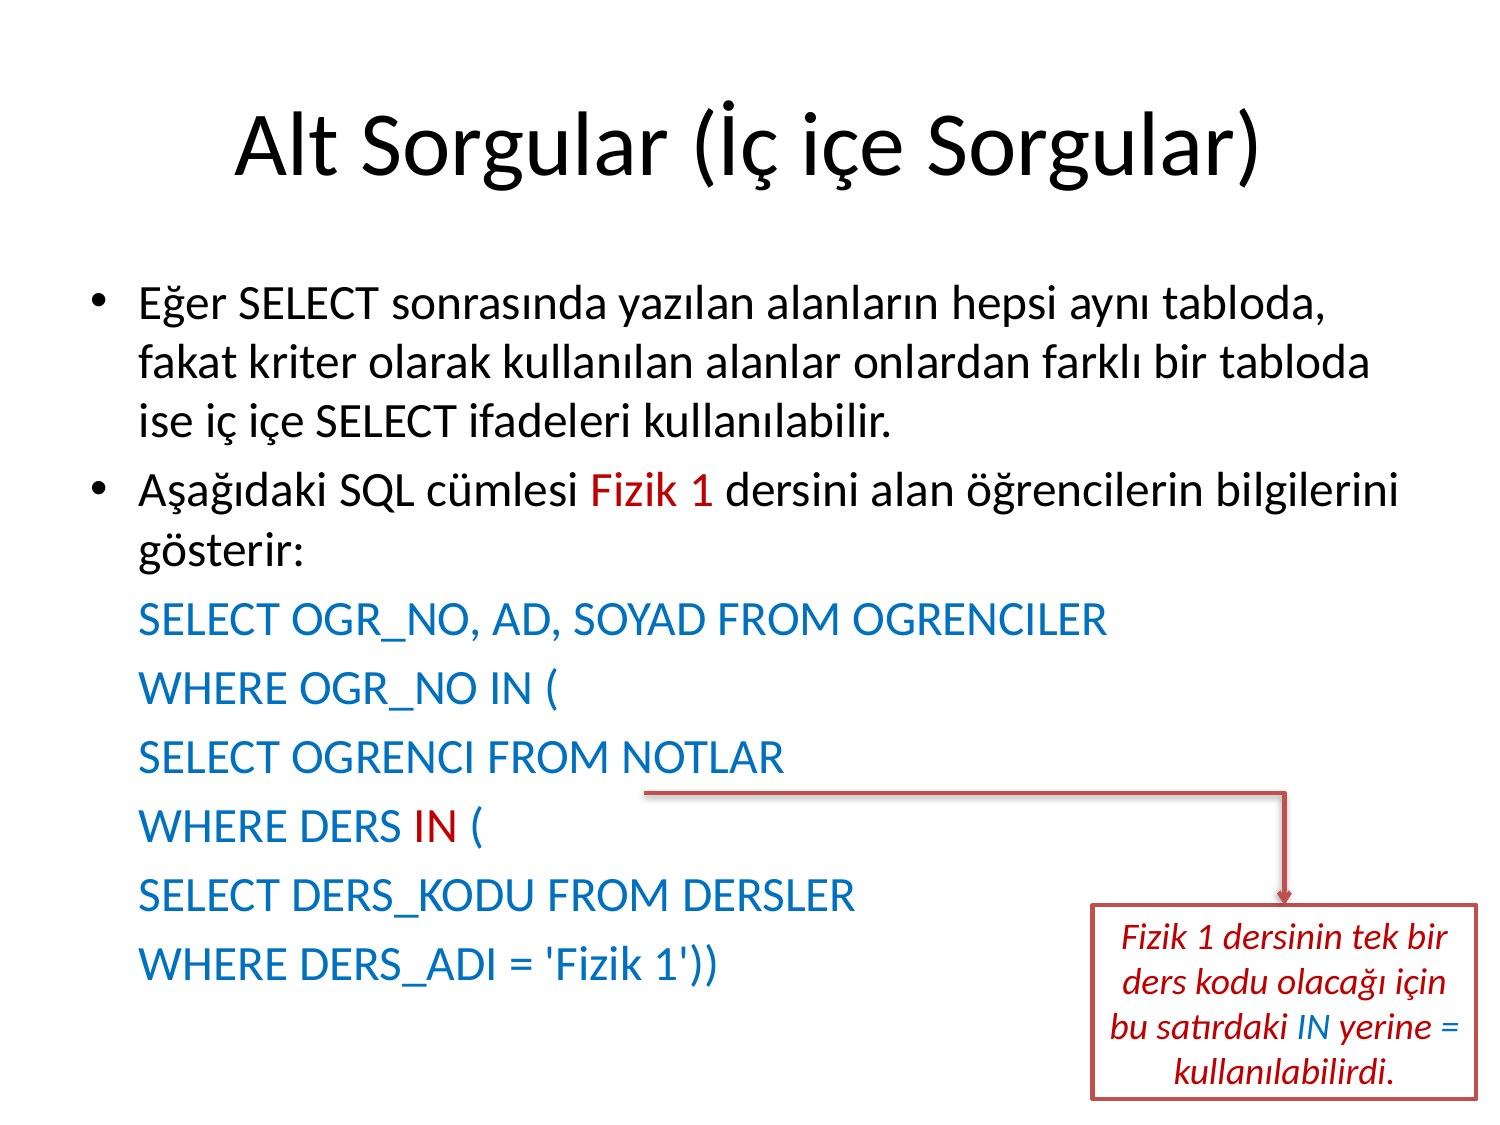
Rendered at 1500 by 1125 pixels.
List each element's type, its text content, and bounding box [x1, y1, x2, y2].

text_box Fizik 1 dersinin tek bir ders kodu olacağı için bu satırdaki IN yerine = kullanılabilirdi. [1090, 903, 1478, 1101]
title Alt Sorgular (İç içe Sorgular) [75, 45, 1425, 233]
list Eğer SELECT sonrasında yazılan alanların hepsi aynı tabloda, fakat kriter olarak kullanılan alanlar onlardan farklı bir tabloda ise iç içe SELECT ifadeleri kullanılabilir. Aşağıdaki SQL cümlesi Fizik 1 dersini alan öğrencilerin bilgilerini gösterir: SELECT OGR_NO, AD, SOYAD FROM OGRENCILER WHERE OGR_NO IN ( SELECT OGRENCI FROM NOTLAR WHERE DERS IN ( SELECT DERS_KODU FROM DERSLER WHERE DERS_ADI = 'Fizik 1')) [75, 262, 1425, 1005]
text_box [643, 792, 1285, 906]
